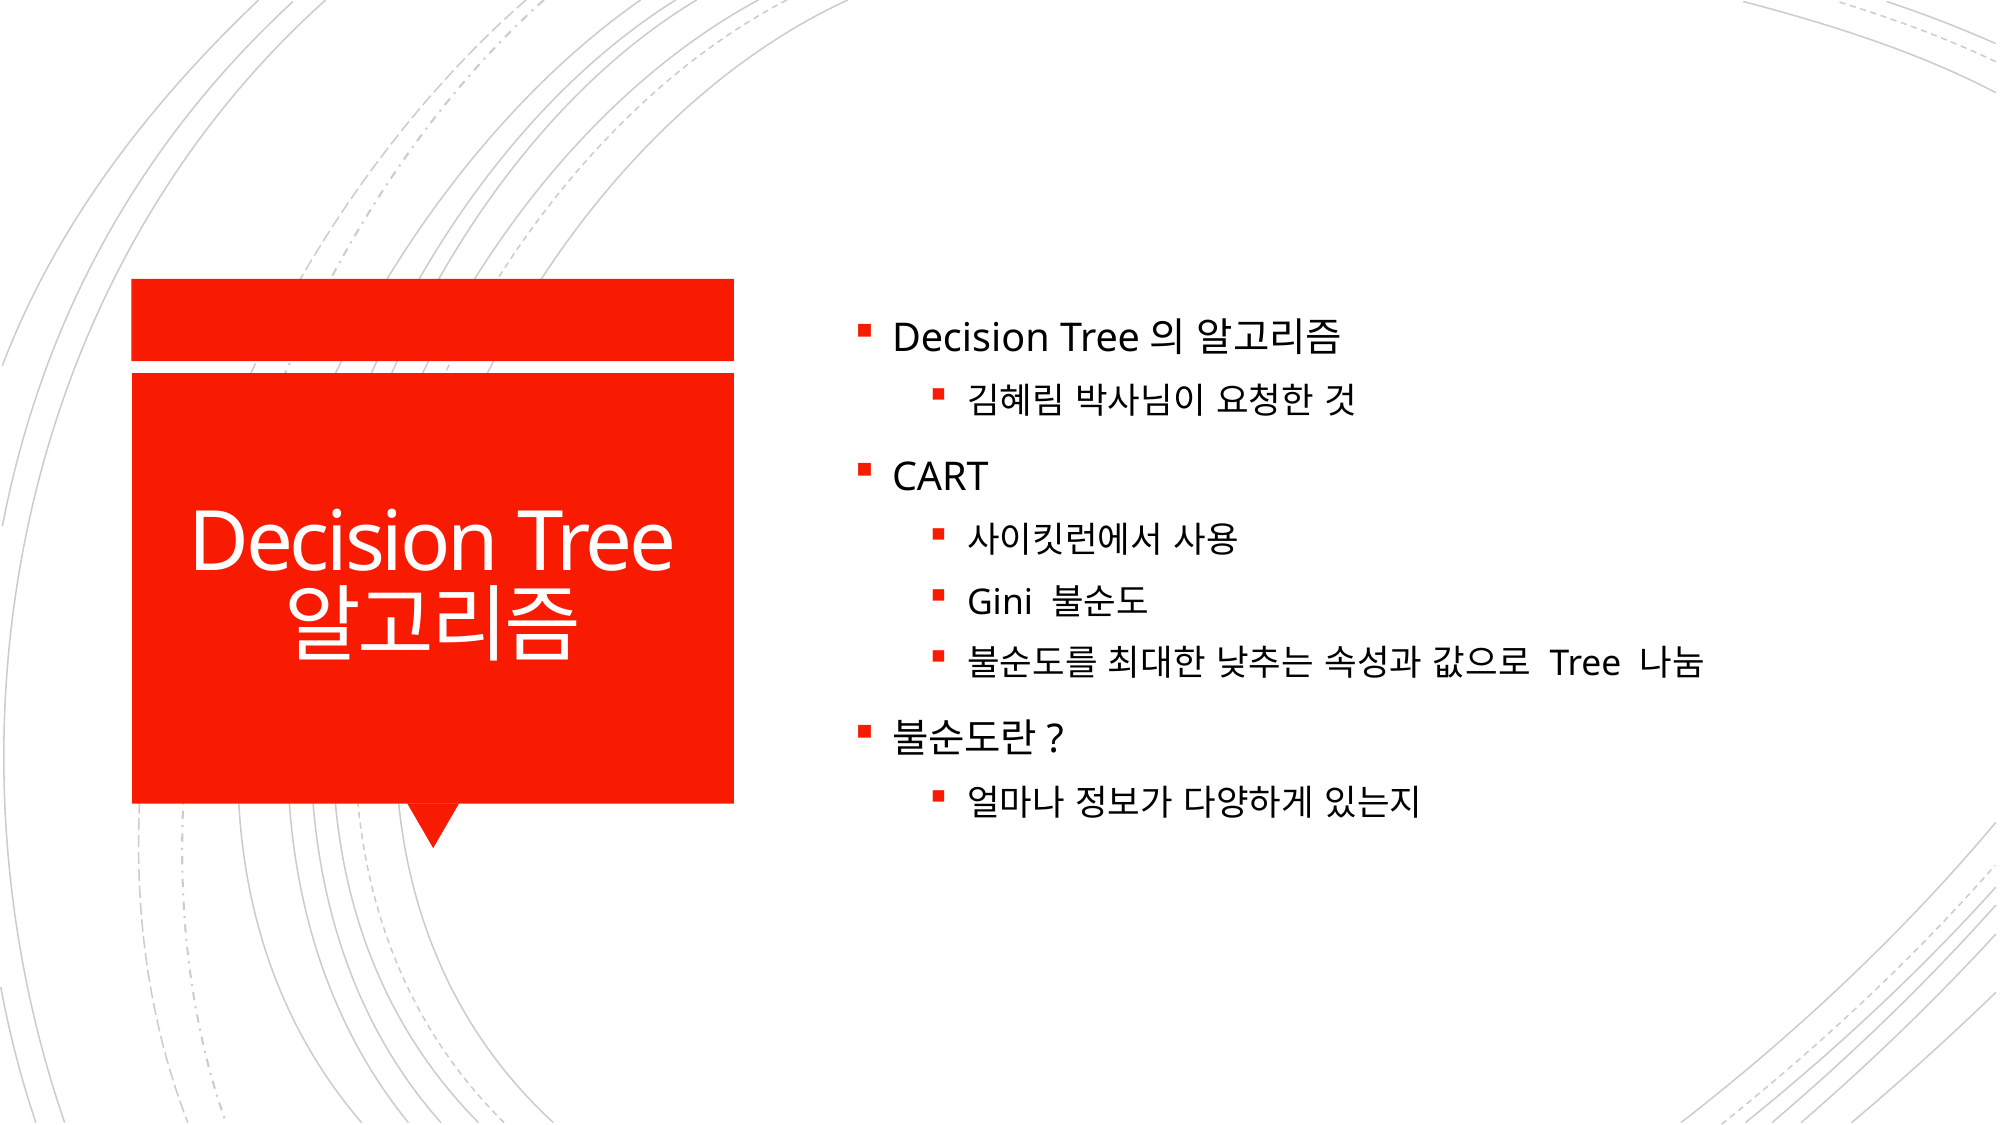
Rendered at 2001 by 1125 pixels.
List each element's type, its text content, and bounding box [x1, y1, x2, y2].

title Decision Tree 알고리즘 [145, 385, 720, 789]
list Decision Tree의 알고리즘 김혜림 박사님이 요청한 것 CART 사이킷런에서 사용 Gini 불순도 불순도를 최대한 낮추는 속성과 값으로 Tree 나눔 불순도란? 얼마나 정보가 다양하게 있는지 [839, 131, 1871, 993]
